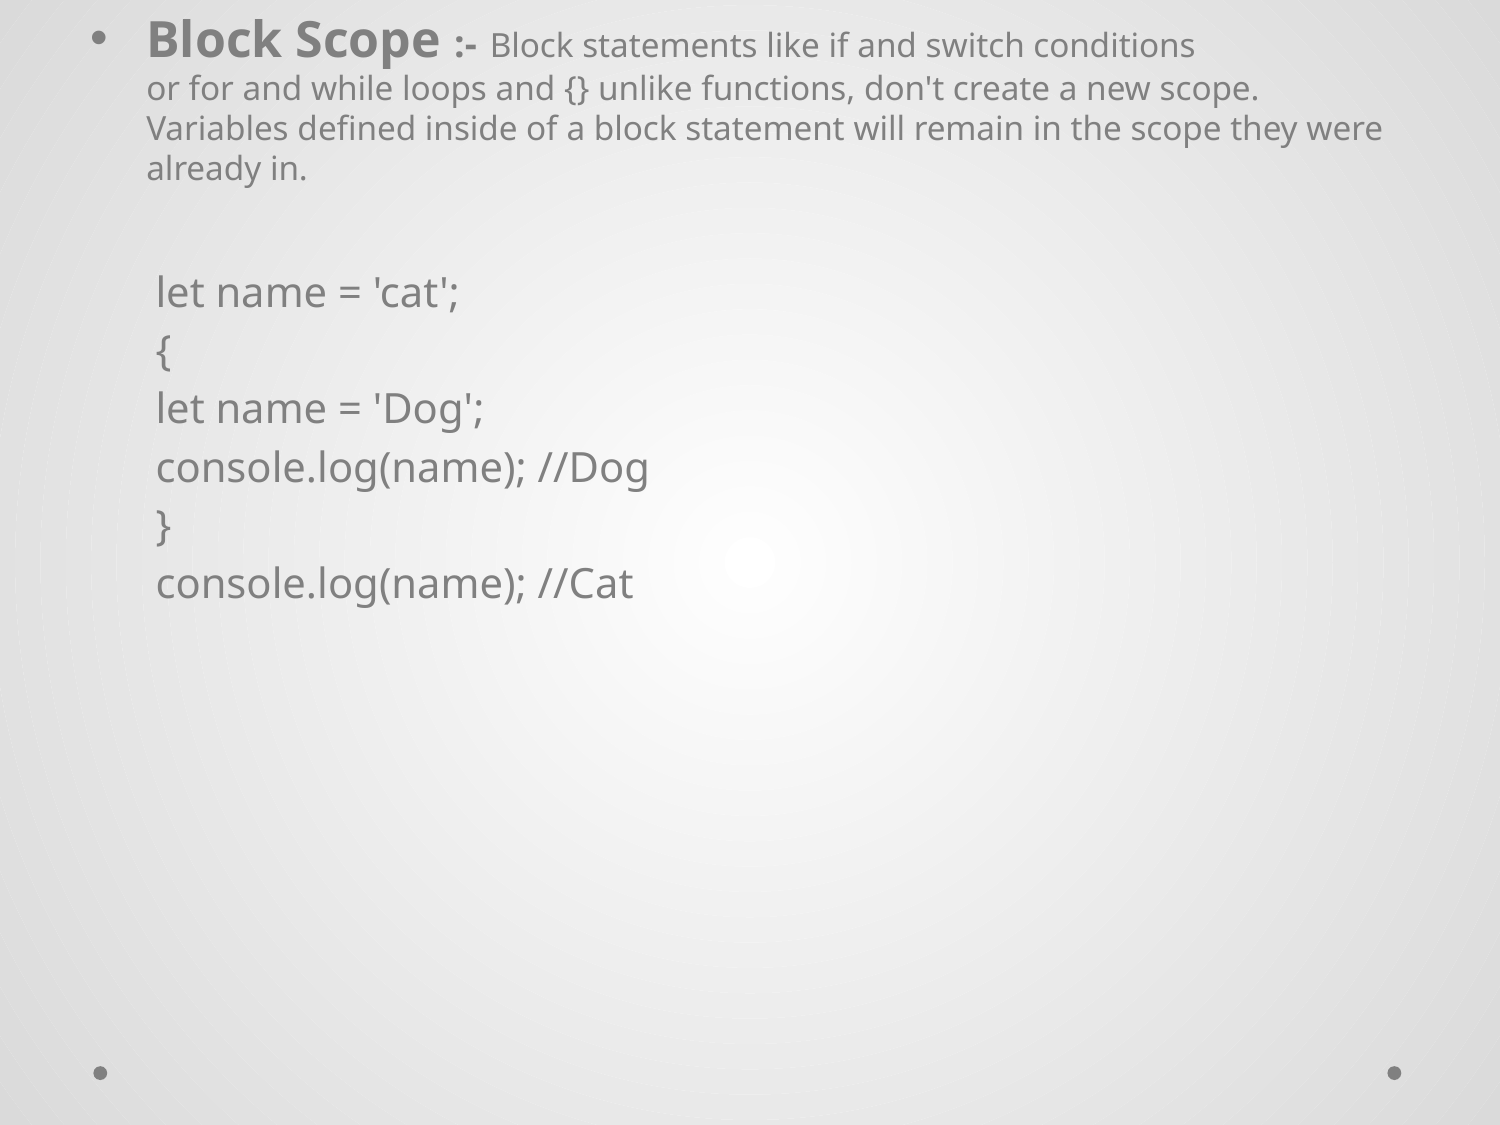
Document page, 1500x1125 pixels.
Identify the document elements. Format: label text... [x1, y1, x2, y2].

list Block Scope :- Block statements like if and switch conditions or for and while loops and {} unlike functions, don't create a new scope. Variables defined inside of a block statement will remain in the scope they were already in. let name = 'cat'; { let name = 'Dog'; console.log(name); //Dog } console.log(name); //Cat [75, 0, 1425, 1005]
